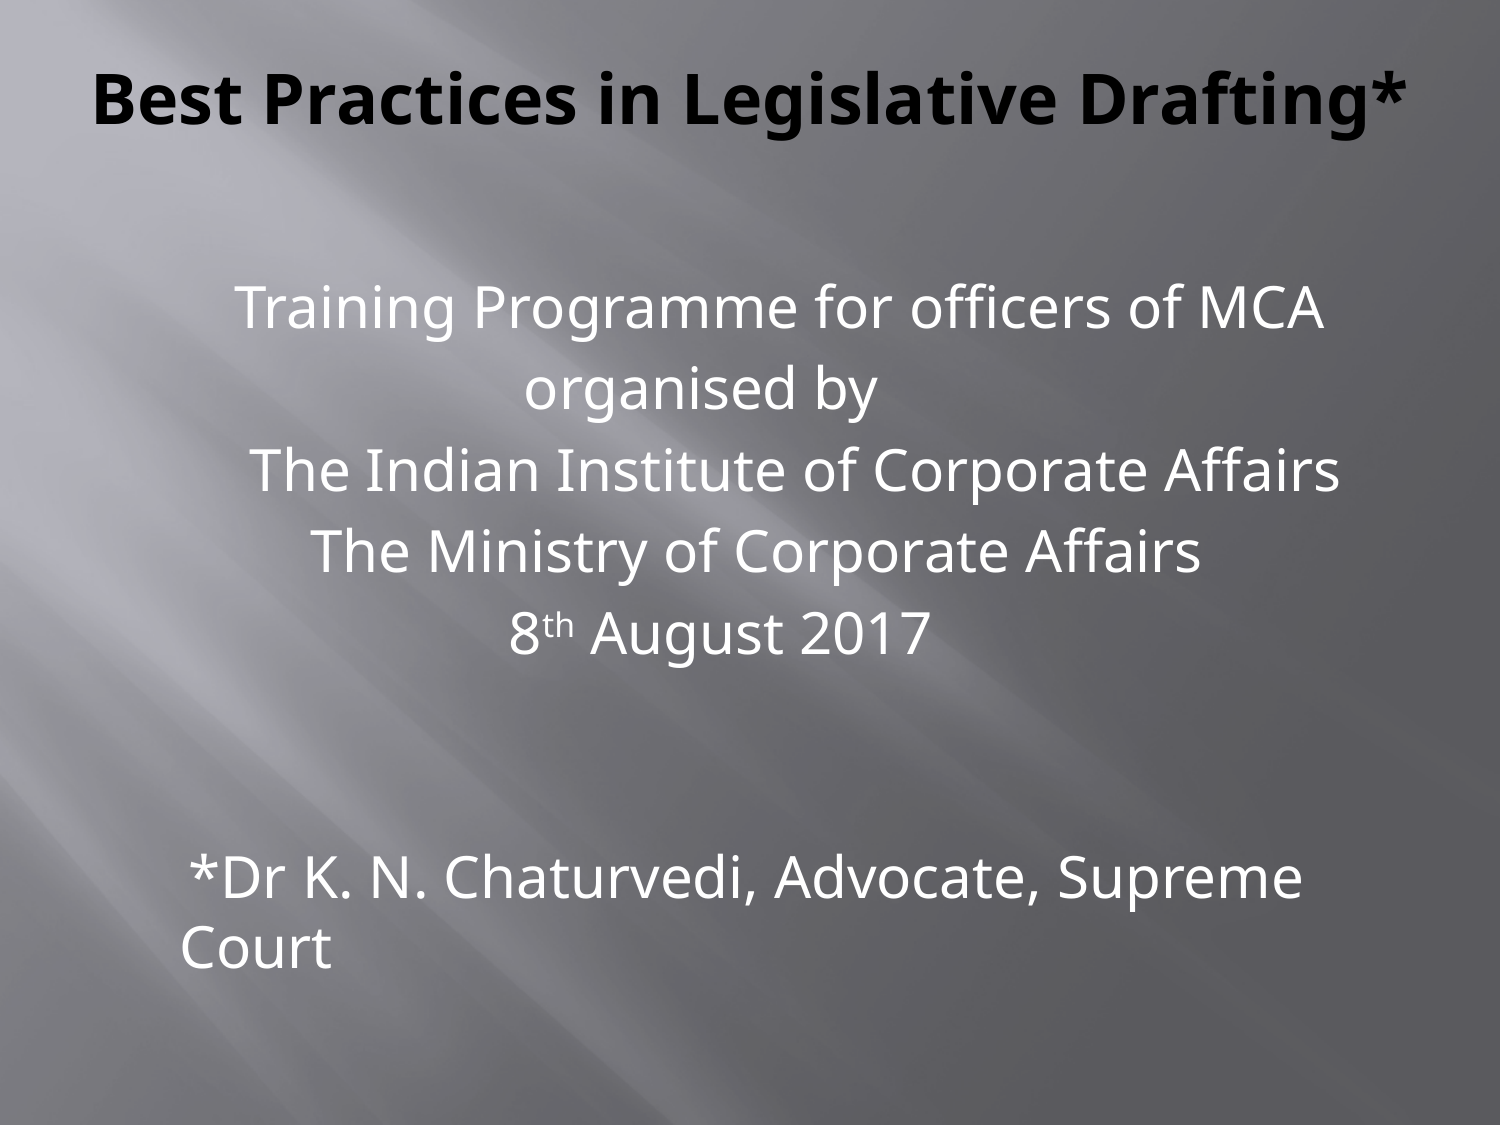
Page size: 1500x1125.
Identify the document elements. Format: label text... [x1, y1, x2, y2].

list Training Programme for officers of MCA organised by The Indian Institute of Corporate Affairs The Ministry of Corporate Affairs 8th August 2017 *Dr K. N. Chaturvedi, Advocate, Supreme Court [75, 262, 1425, 1035]
title Best Practices in Legislative Drafting* [75, 45, 1425, 233]
